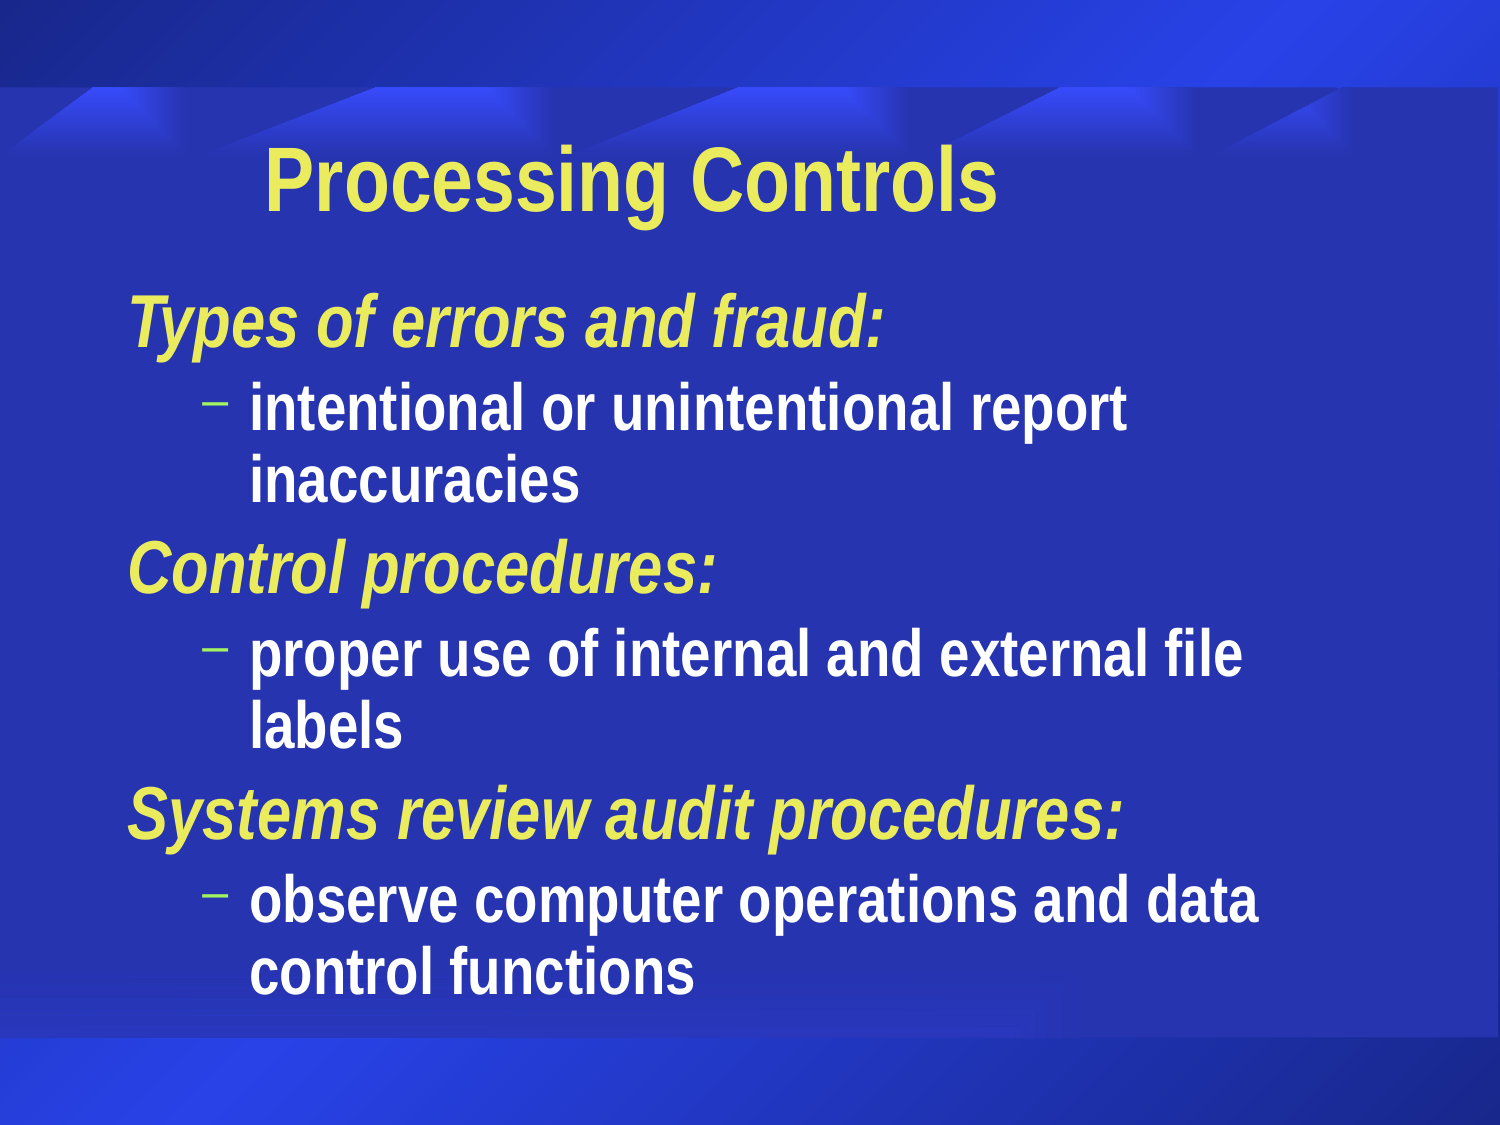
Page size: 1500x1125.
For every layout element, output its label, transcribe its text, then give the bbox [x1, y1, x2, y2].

list Types of errors and fraud: intentional or unintentional report inaccuracies Control procedures: proper use of internal and external file labels Systems review audit procedures: observe computer operations and data control functions [112, 274, 1338, 951]
title Processing Controls [249, 87, 1476, 276]
